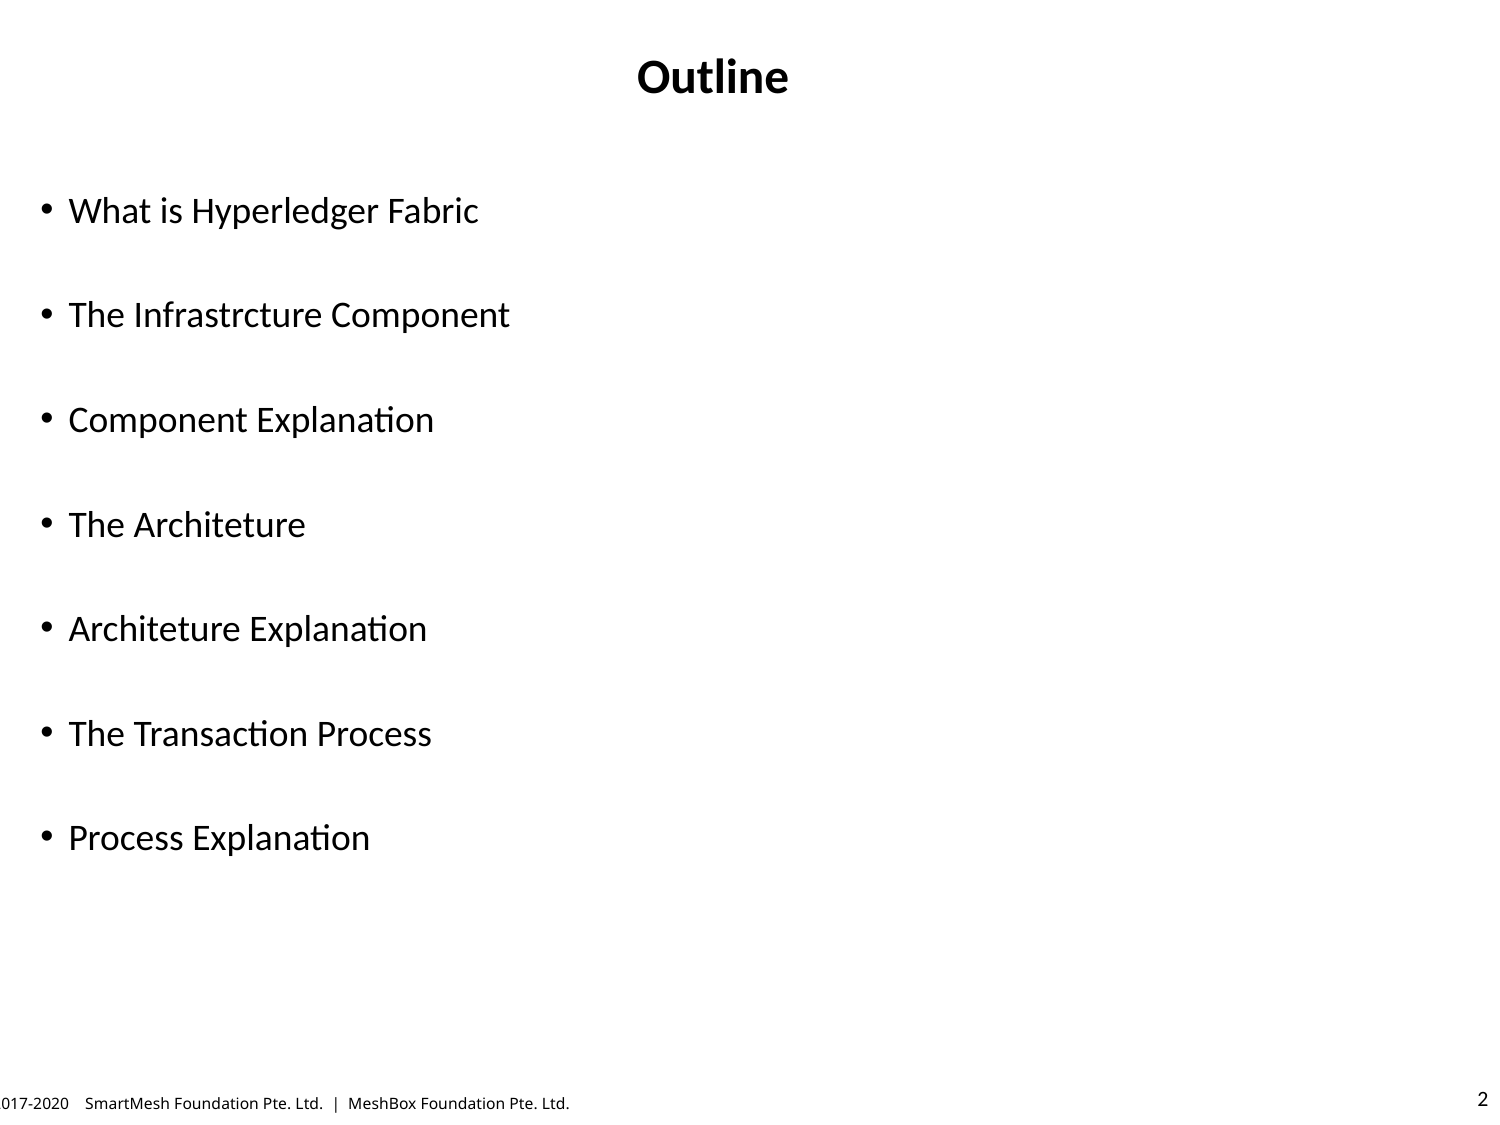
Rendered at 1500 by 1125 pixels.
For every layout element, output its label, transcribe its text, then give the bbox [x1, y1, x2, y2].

text_box [1291, 1077, 1500, 1119]
title Outline [38, 50, 1388, 105]
text_box What is Hyperledger Fabric The Infrastrcture Component Component Explanation The Architeture Architeture Explanation The Transaction Process Process Explanation [40, 140, 1460, 1041]
text_box © 2017-2020 SmartMesh Foundation Pte. Ltd. | MeshBox Foundation Pte. Ltd. [0, 1088, 576, 1119]
